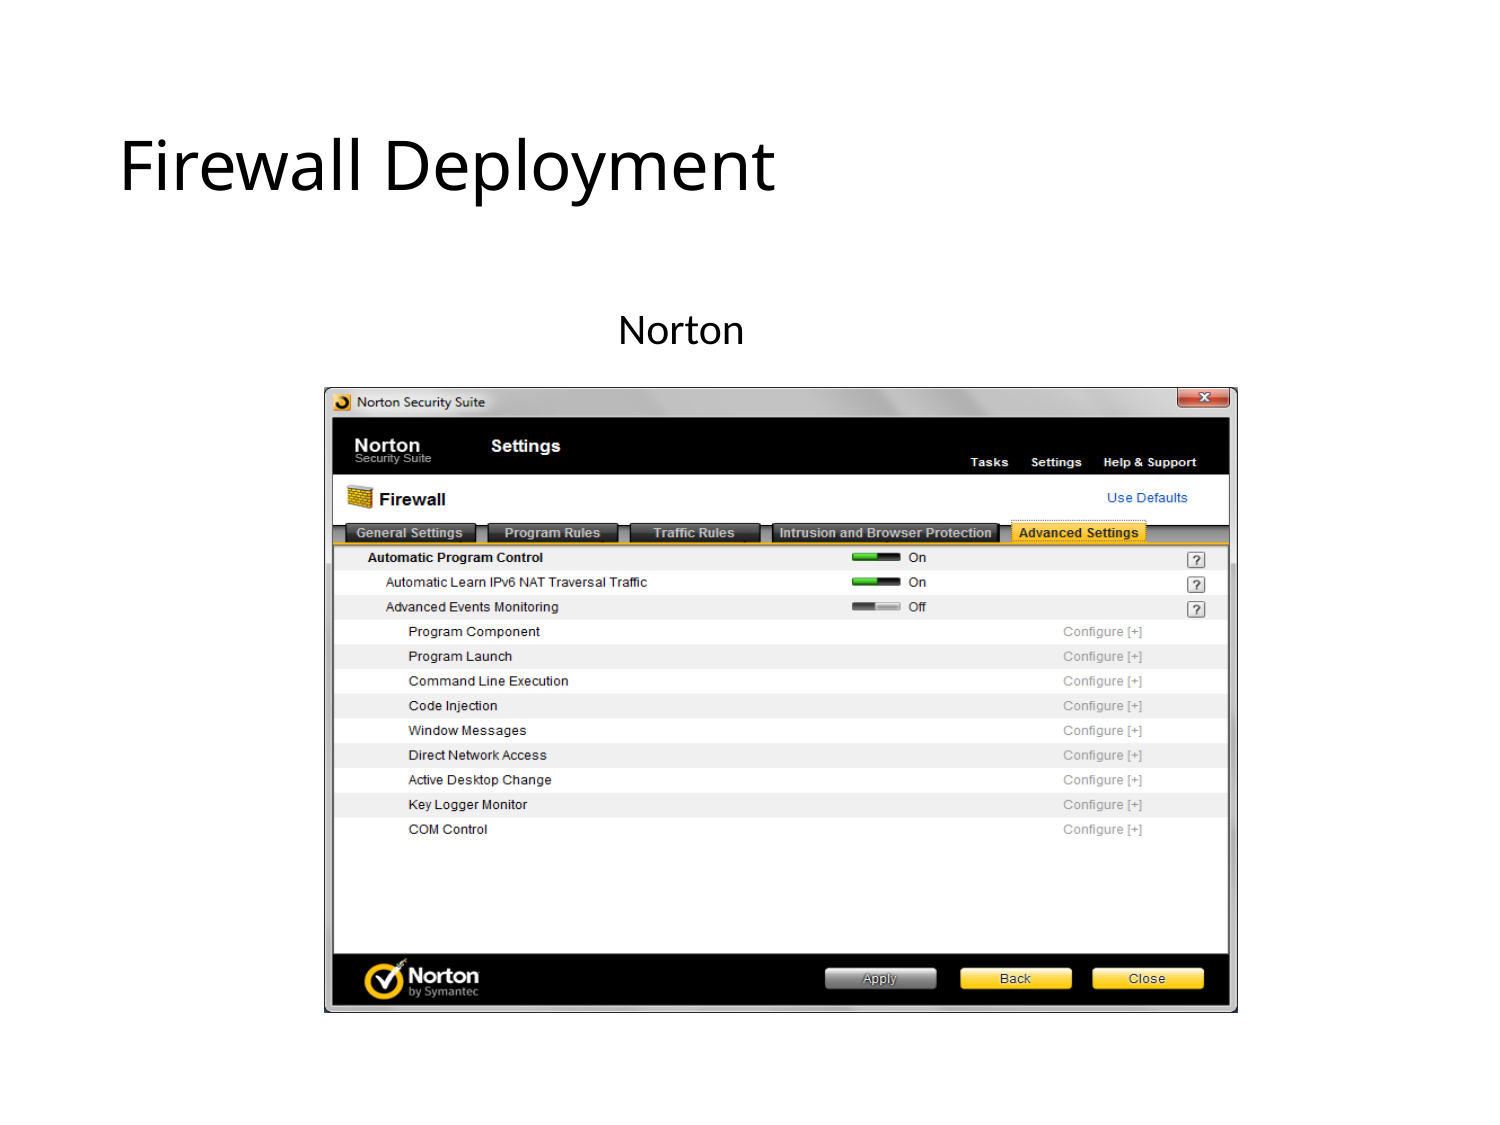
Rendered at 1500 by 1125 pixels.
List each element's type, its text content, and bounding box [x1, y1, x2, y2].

picture [324, 387, 1238, 1013]
list Norton [103, 299, 1397, 1014]
title Firewall Deployment [103, 59, 1397, 278]
